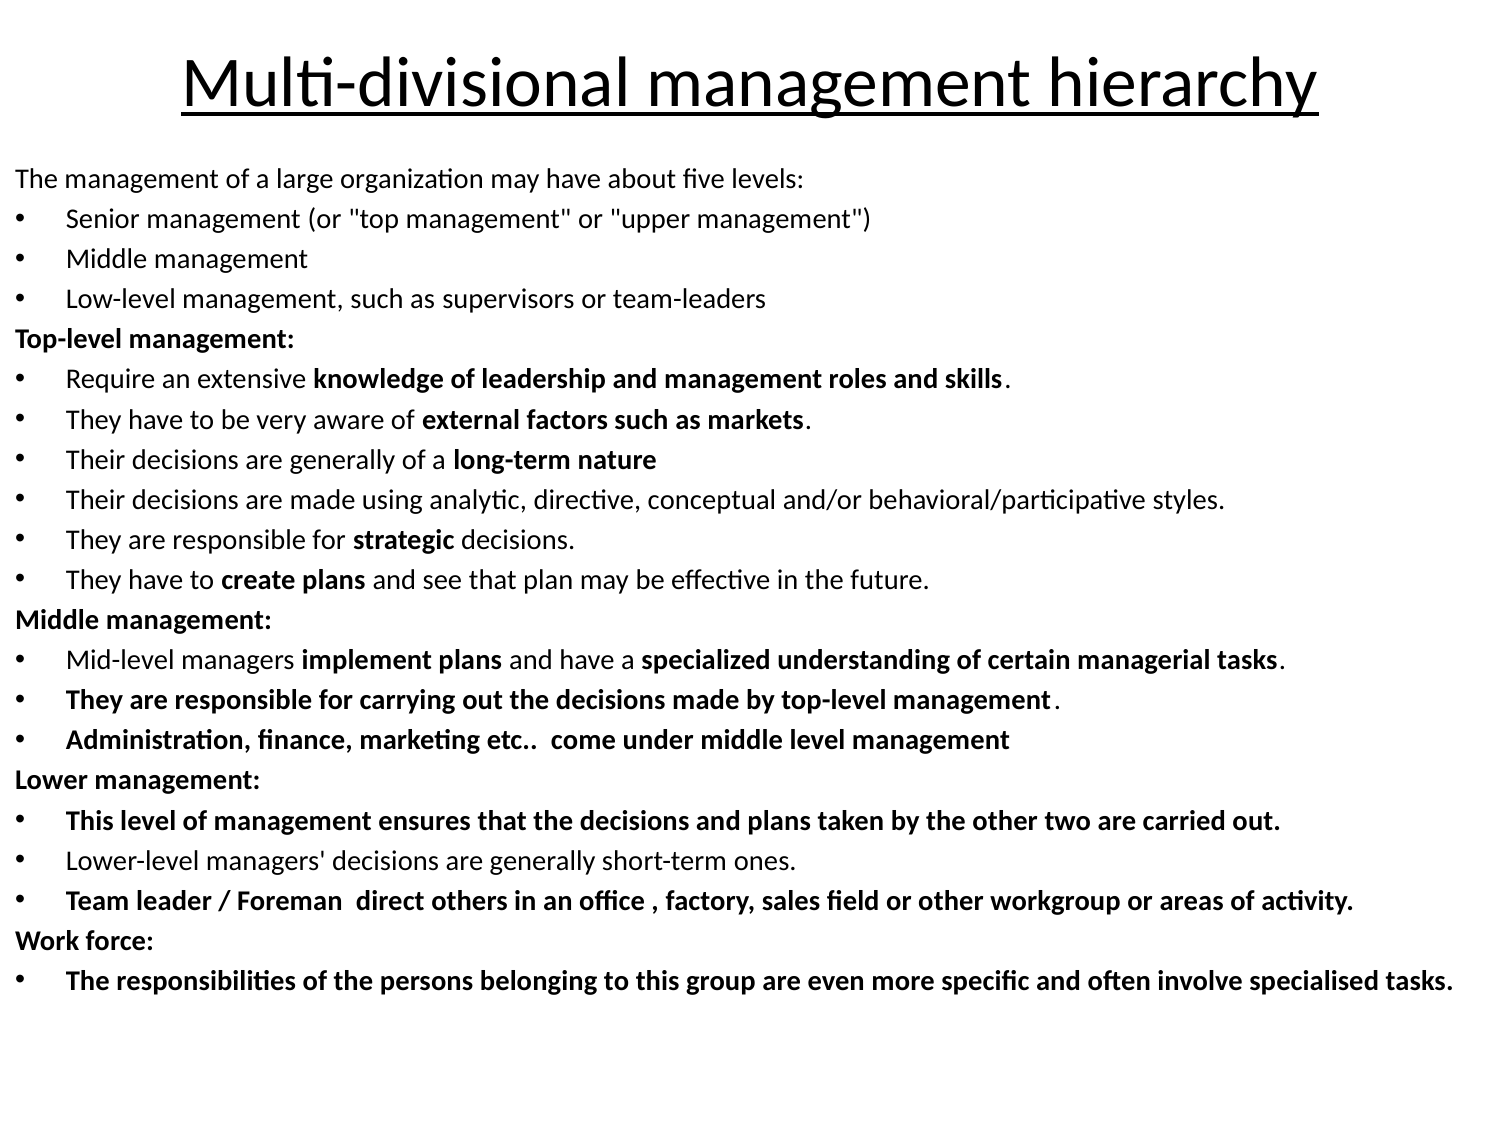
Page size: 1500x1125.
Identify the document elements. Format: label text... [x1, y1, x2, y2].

list The management of a large organization may have about five levels: Senior management (or "top management" or "upper management") Middle management Low-level management, such as supervisors or team-leaders Top-level management: Require an extensive knowledge of leadership and management roles and skills. They have to be very aware of external factors such as markets. Their decisions are generally of a long-term nature Their decisions are made using analytic, directive, conceptual and/or behavioral/participative styles. They are responsible for strategic decisions. They have to create plans and see that plan may be effective in the future. Middle management: Mid-level managers implement plans and have a specialized understanding of certain managerial tasks. They are responsible for carrying out the decisions made by top-level management. Administration, finance, marketing etc.. come under middle level management Lower management: This level of management ensures that the decisions and plans taken by the other two are carried out. Lower-level managers' decisions are generally short-term ones. Team leader / Foreman direct others in an office , factory, sales field or other workgroup or areas of activity. Work force: The responsibilities of the persons belonging to this group are even more specific and often involve specialised tasks. [0, 152, 1500, 1008]
title Multi-divisional management hierarchy [0, 0, 1500, 129]
